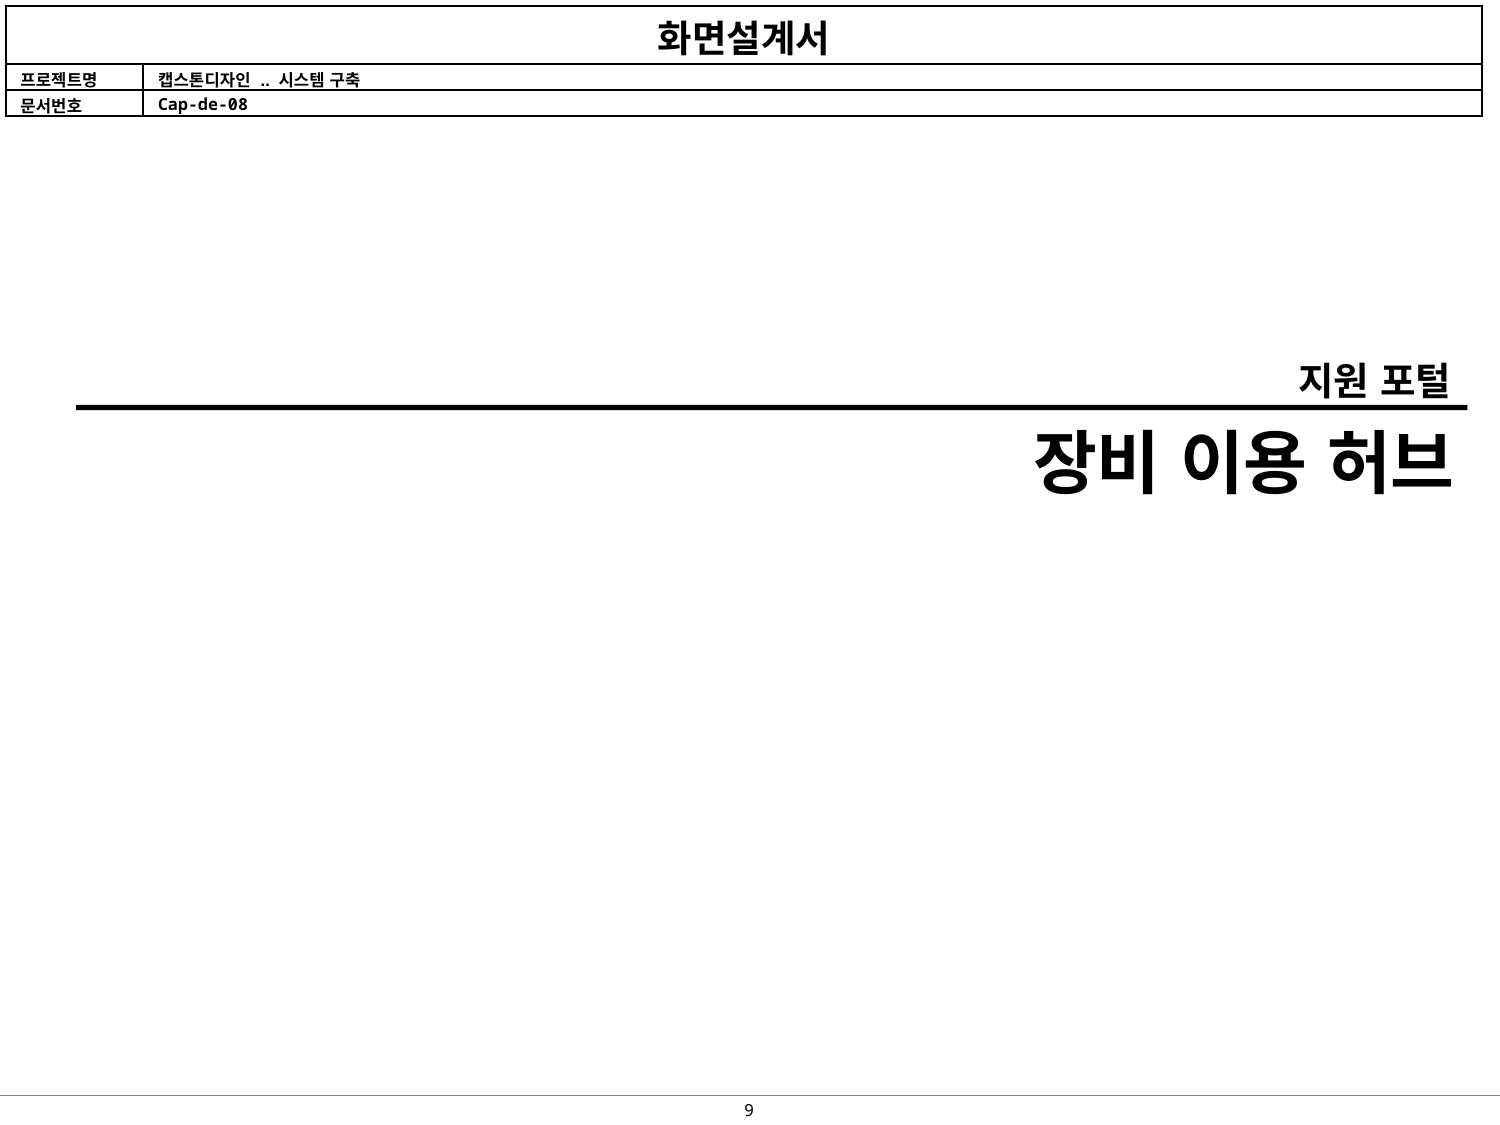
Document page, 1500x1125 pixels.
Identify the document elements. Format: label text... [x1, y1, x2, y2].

text_box 지원 포털 [397, 349, 1466, 411]
text_box 장비 이용 허브 [401, 411, 1470, 510]
